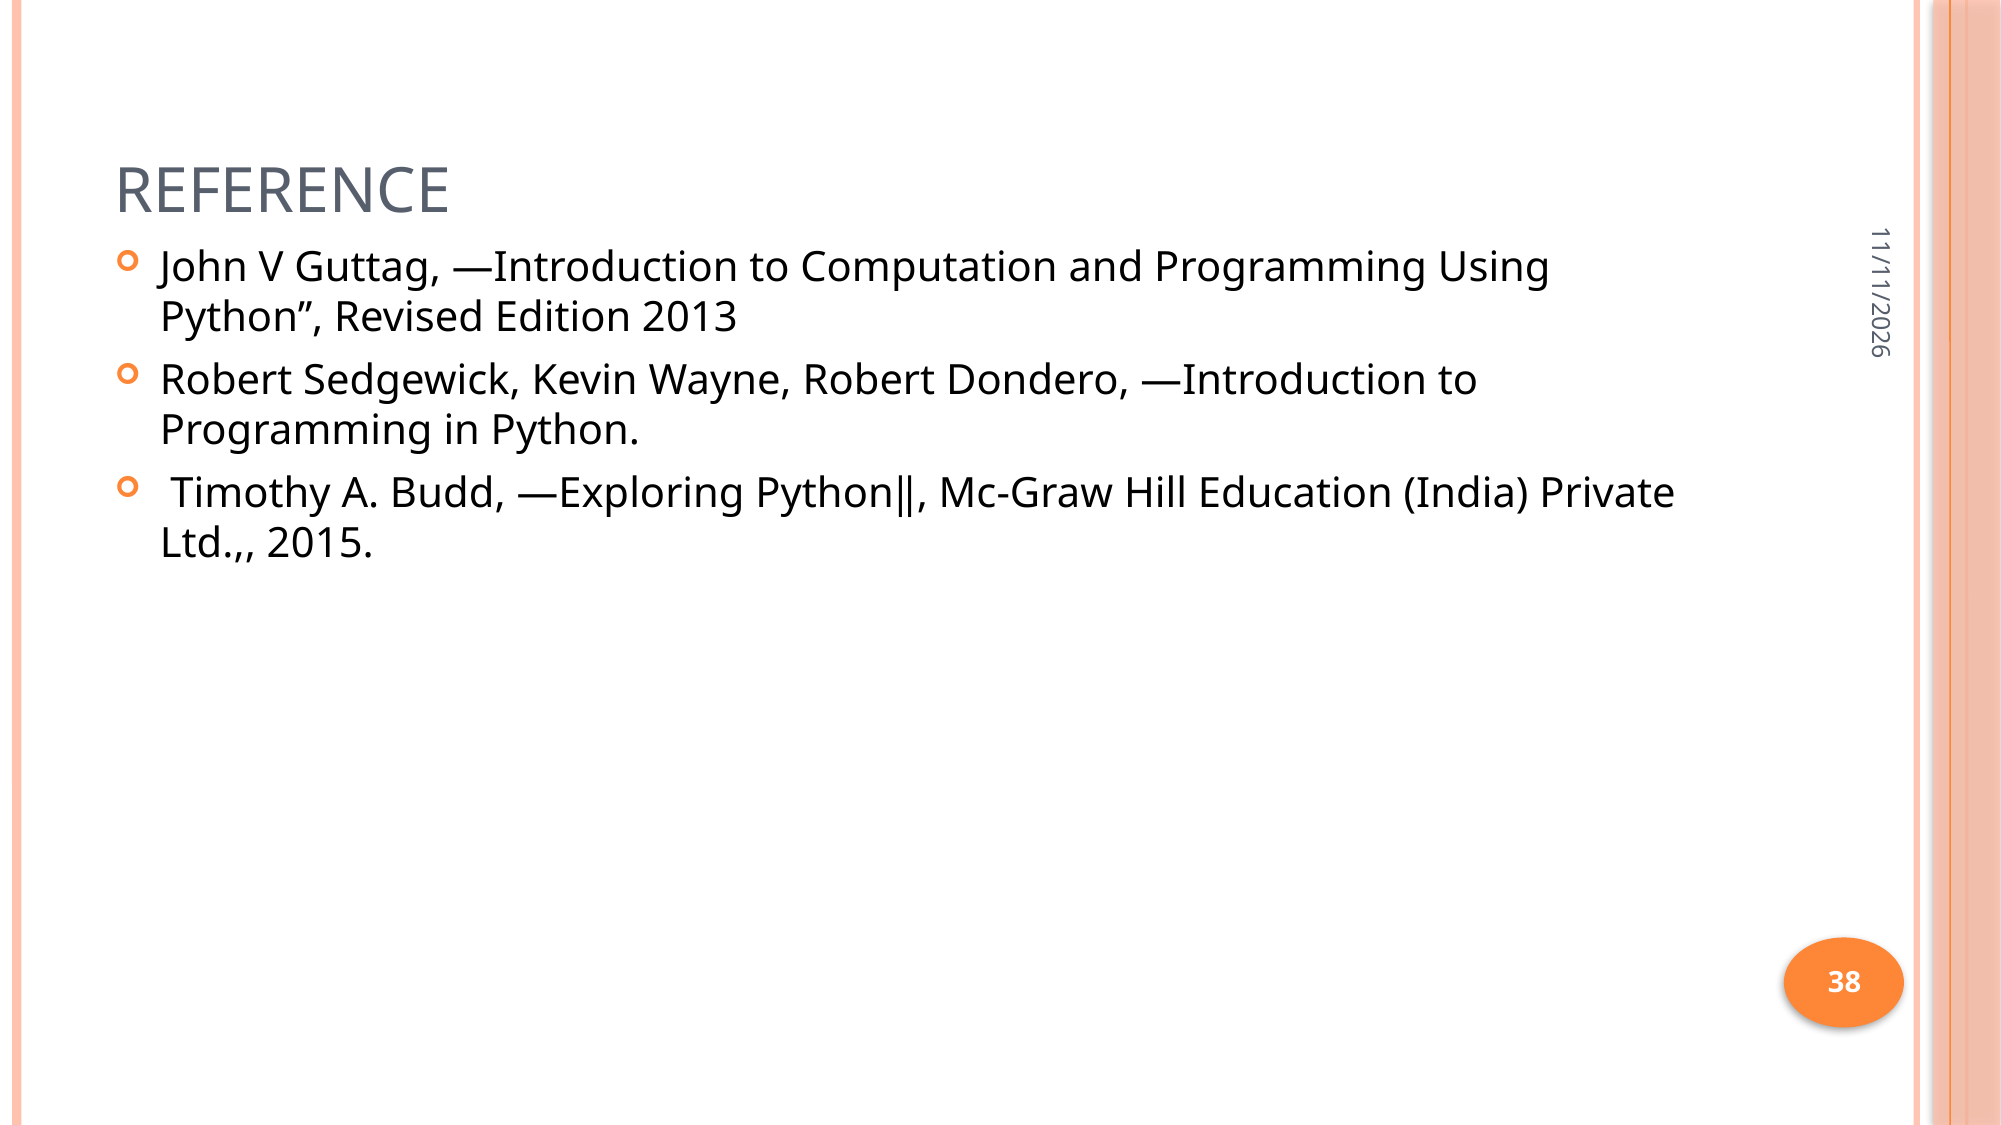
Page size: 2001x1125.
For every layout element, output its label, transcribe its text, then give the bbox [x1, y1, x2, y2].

slide_number 38 [1777, 940, 1912, 1027]
title Reference [99, 45, 1734, 232]
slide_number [1838, 43, 1923, 374]
list John V Guttag, ―Introduction to Computation and Programming Using Python’’, Revised Edition 2013 Robert Sedgewick, Kevin Wayne, Robert Dondero, ―Introduction to Programming in Python. Timothy A. Budd, ―Exploring Python‖, Mc-Graw Hill Education (India) Private Ltd.,, 2015. [99, 232, 1734, 1086]
